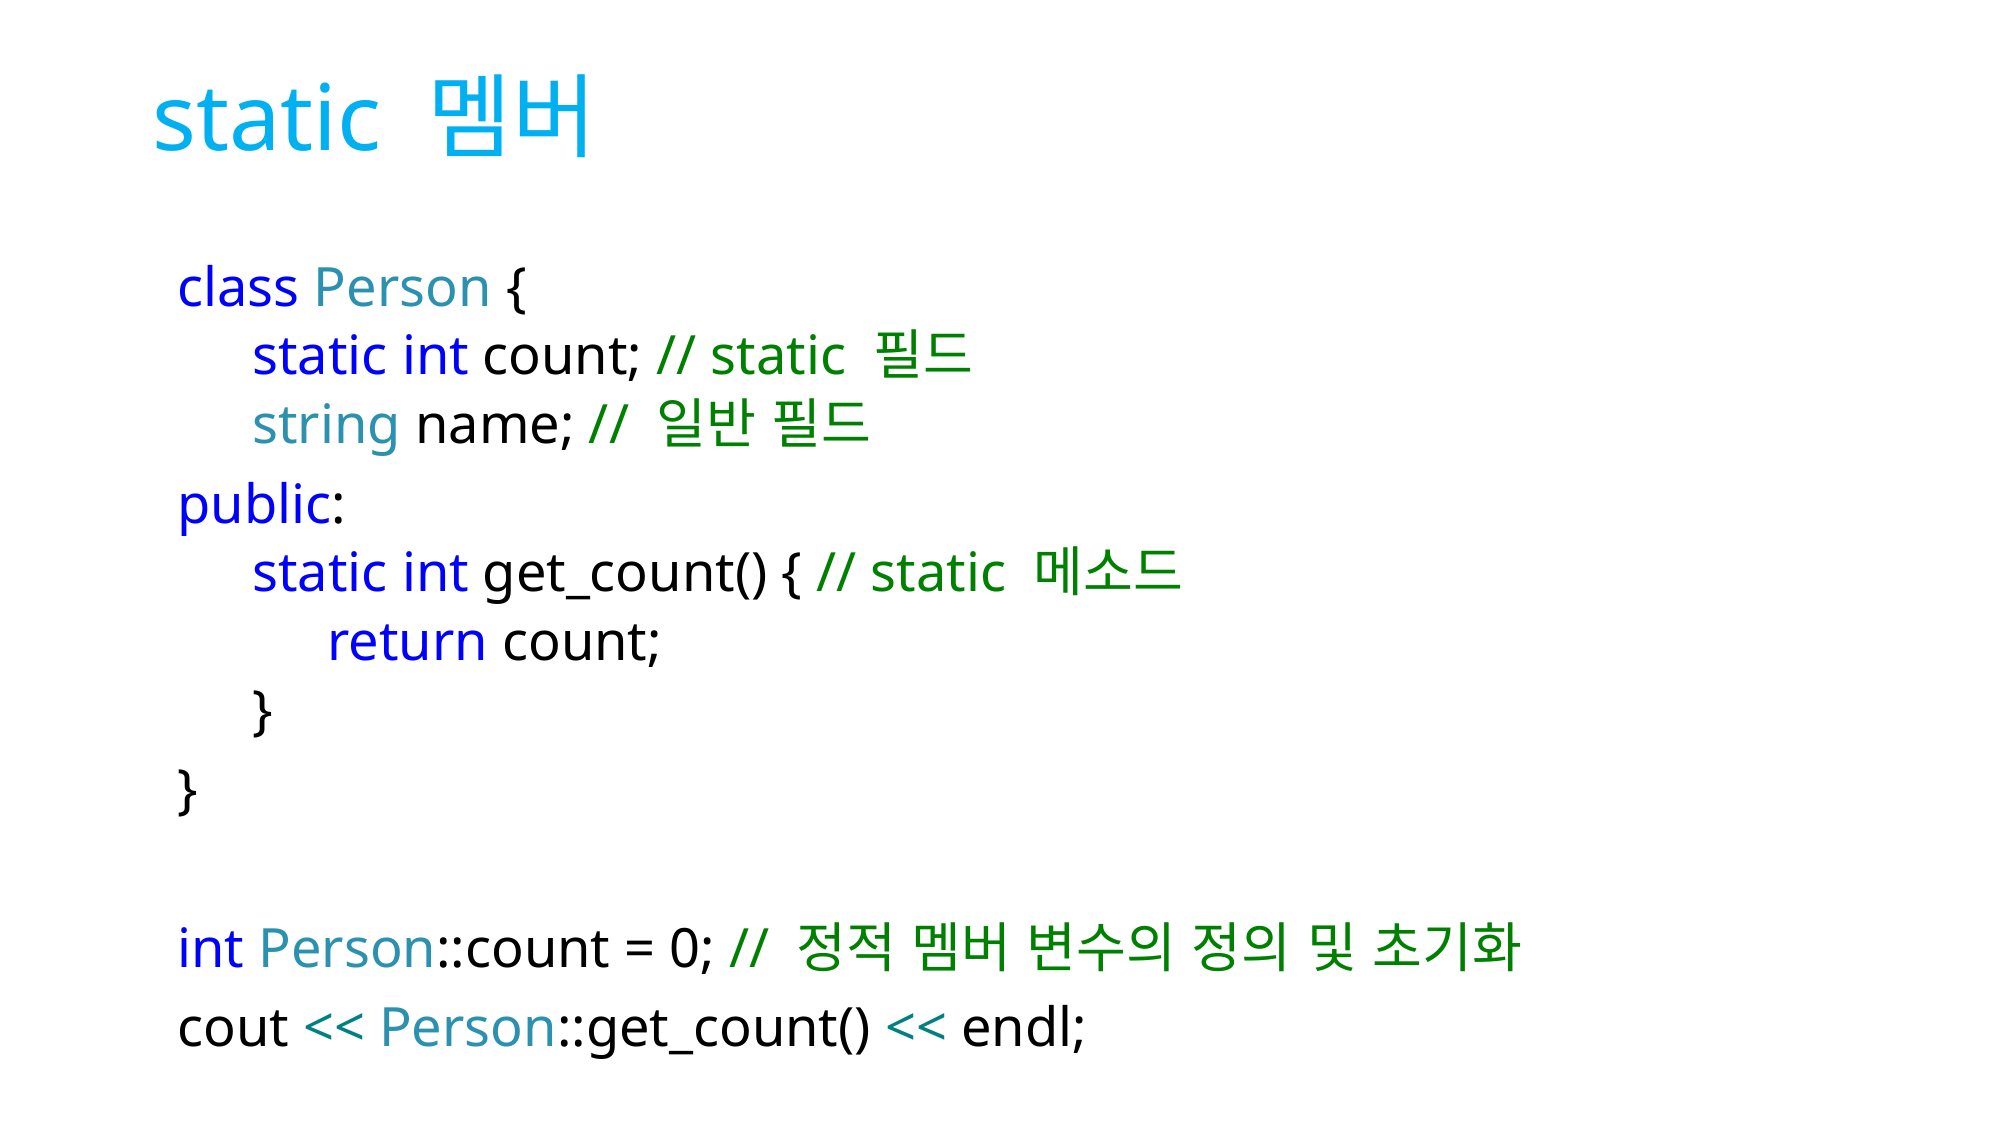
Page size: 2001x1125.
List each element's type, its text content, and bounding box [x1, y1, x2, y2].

text_box class Person { static int count; // static 필드 string name; // 일반 필드 public: static int get_count() { // static 메소드 return count; } } int Person::count = 0; // 정적 멤버 변수의 정의 및 초기화 cout << Person::get_count() << endl; [162, 251, 1863, 1113]
title static 멤버 [137, 12, 1863, 230]
